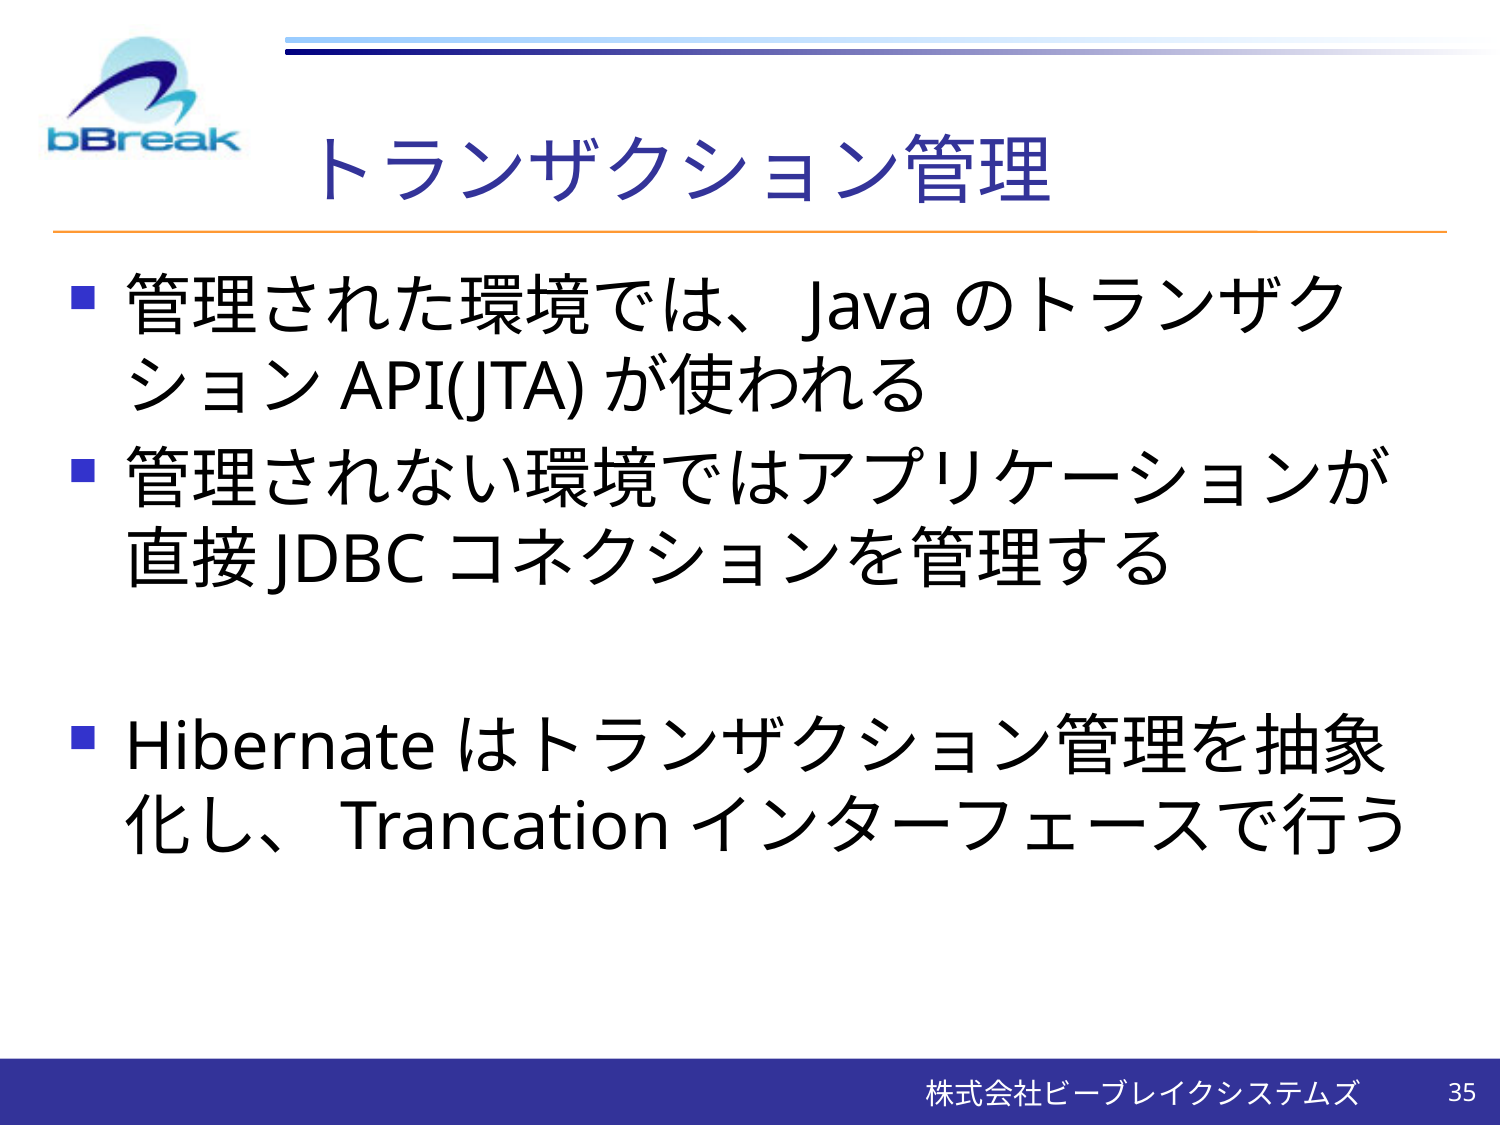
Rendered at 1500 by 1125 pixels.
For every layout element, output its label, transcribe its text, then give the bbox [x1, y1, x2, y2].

list 管理された環境では、JavaのトランザクションAPI(JTA)が使われる 管理されない環境ではアプリケーションが直接JDBCコネクションを管理する Hibernateはトランザクション管理を抽象化し、Trancationインターフェースで行う [52, 255, 1448, 988]
picture [24, 24, 266, 160]
title トランザクション管理 [287, 66, 1448, 221]
